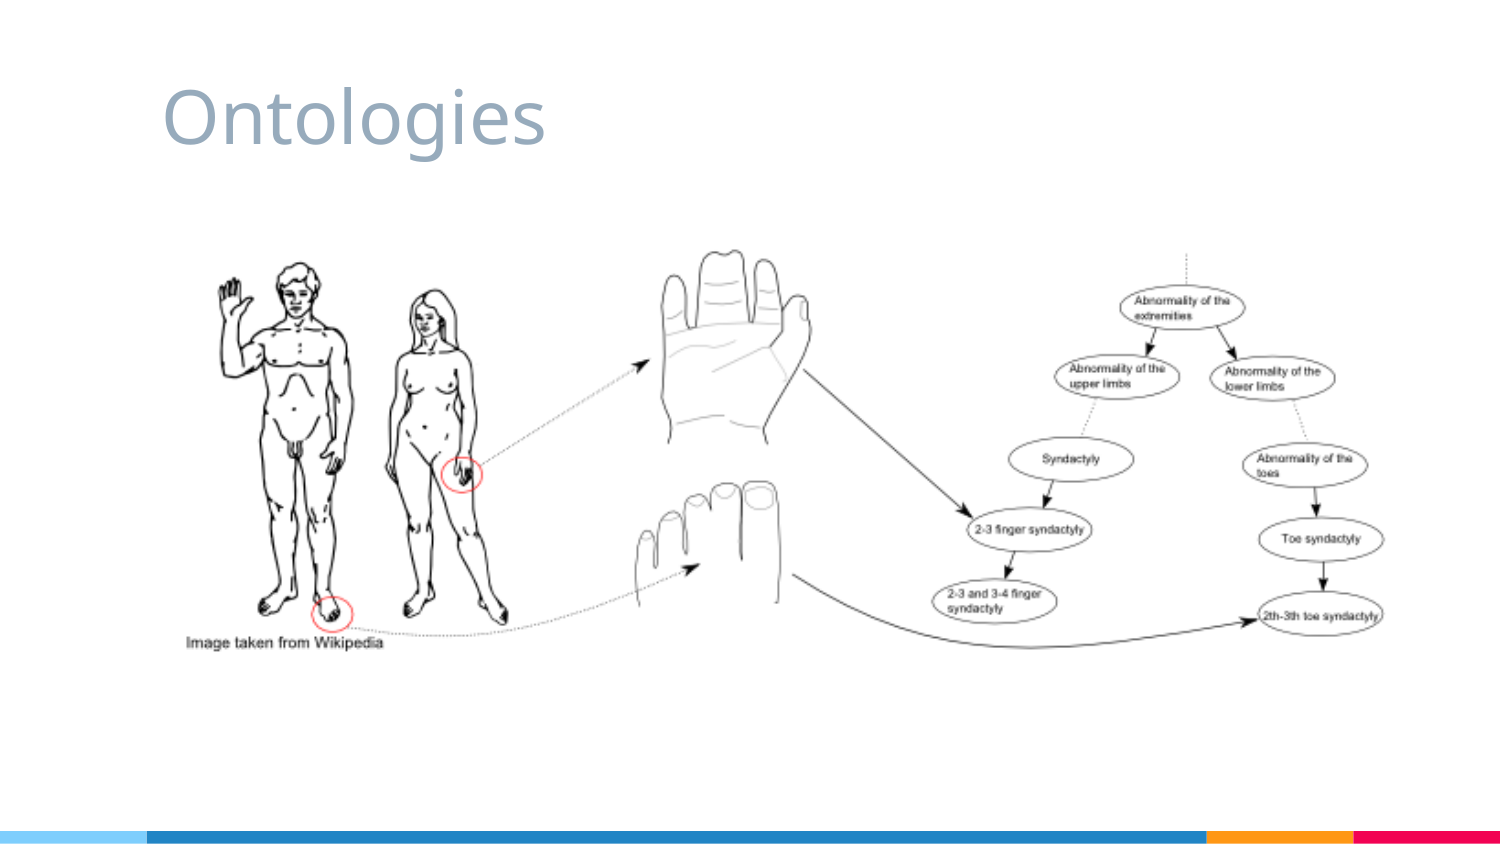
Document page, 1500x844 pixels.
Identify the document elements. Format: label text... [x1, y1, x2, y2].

title Ontologies [146, 33, 1409, 175]
picture [185, 239, 1400, 659]
